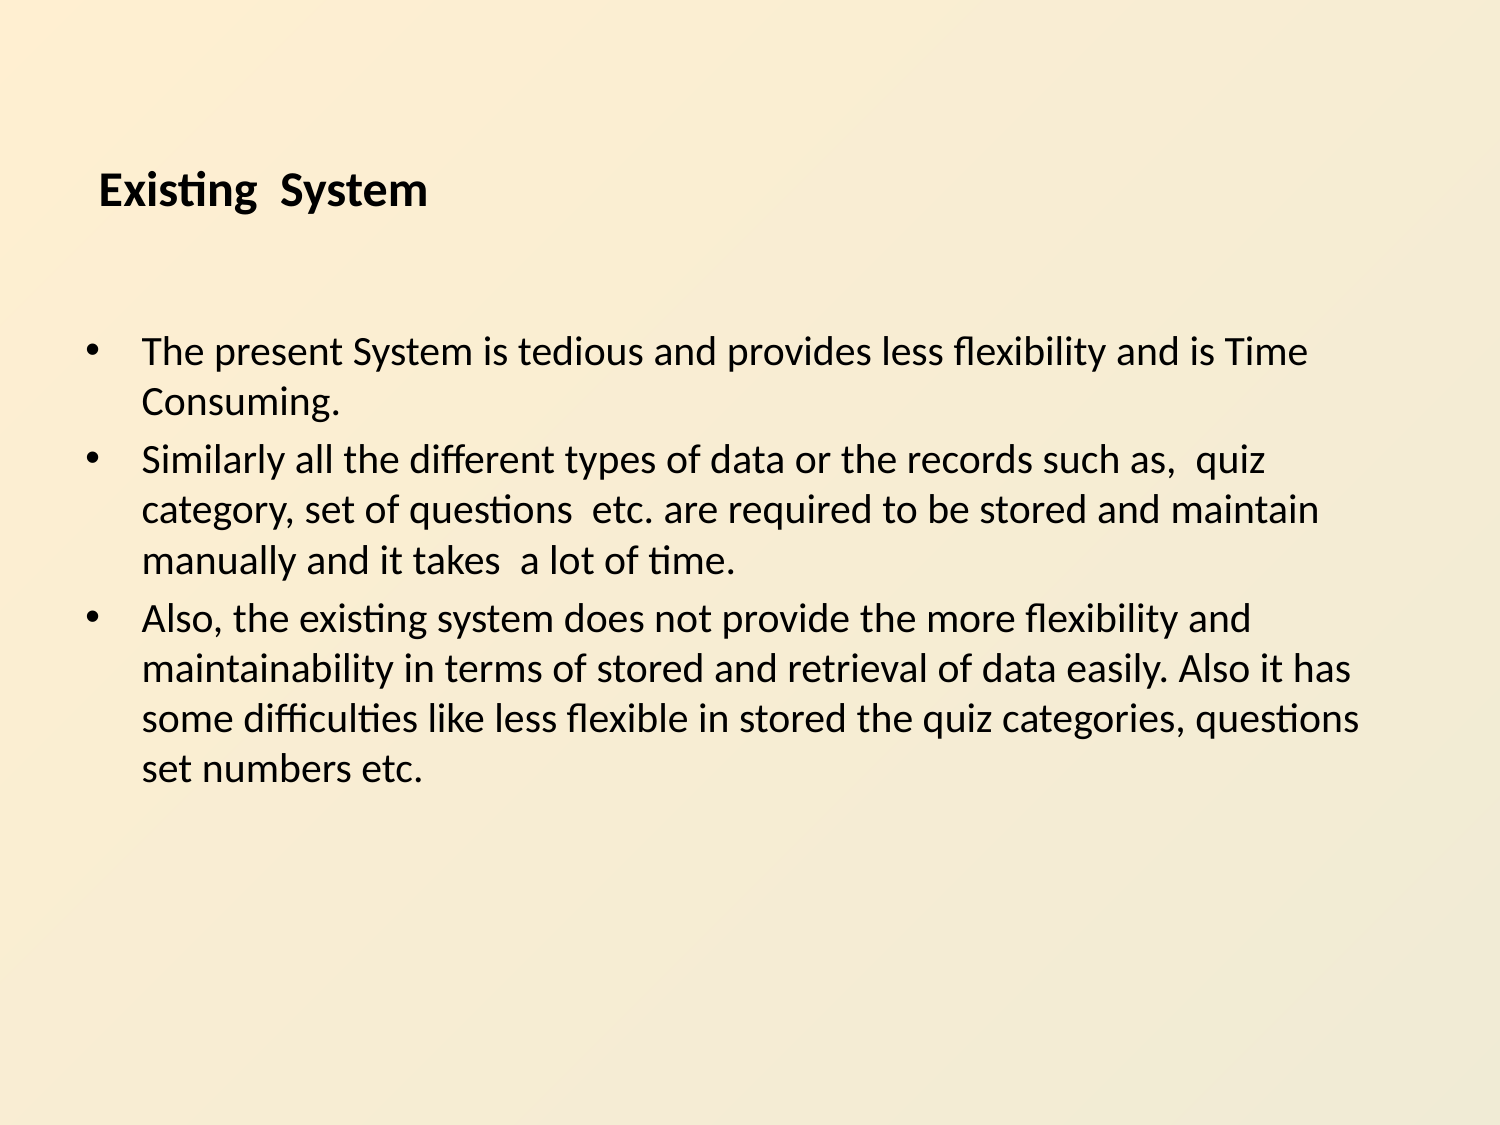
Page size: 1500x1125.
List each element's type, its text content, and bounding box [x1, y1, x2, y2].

text_box Existing System [84, 148, 456, 224]
list The present System is tedious and provides less flexibility and is Time Consuming. Similarly all the different types of data or the records such as, quiz category, set of questions etc. are required to be stored and maintain manually and it takes a lot of time. Also, the existing system does not provide the more flexibility and maintainability in terms of stored and retrieval of data easily. Also it has some difficulties like less flexible in stored the quiz categories, questions set numbers etc. [70, 316, 1421, 1059]
